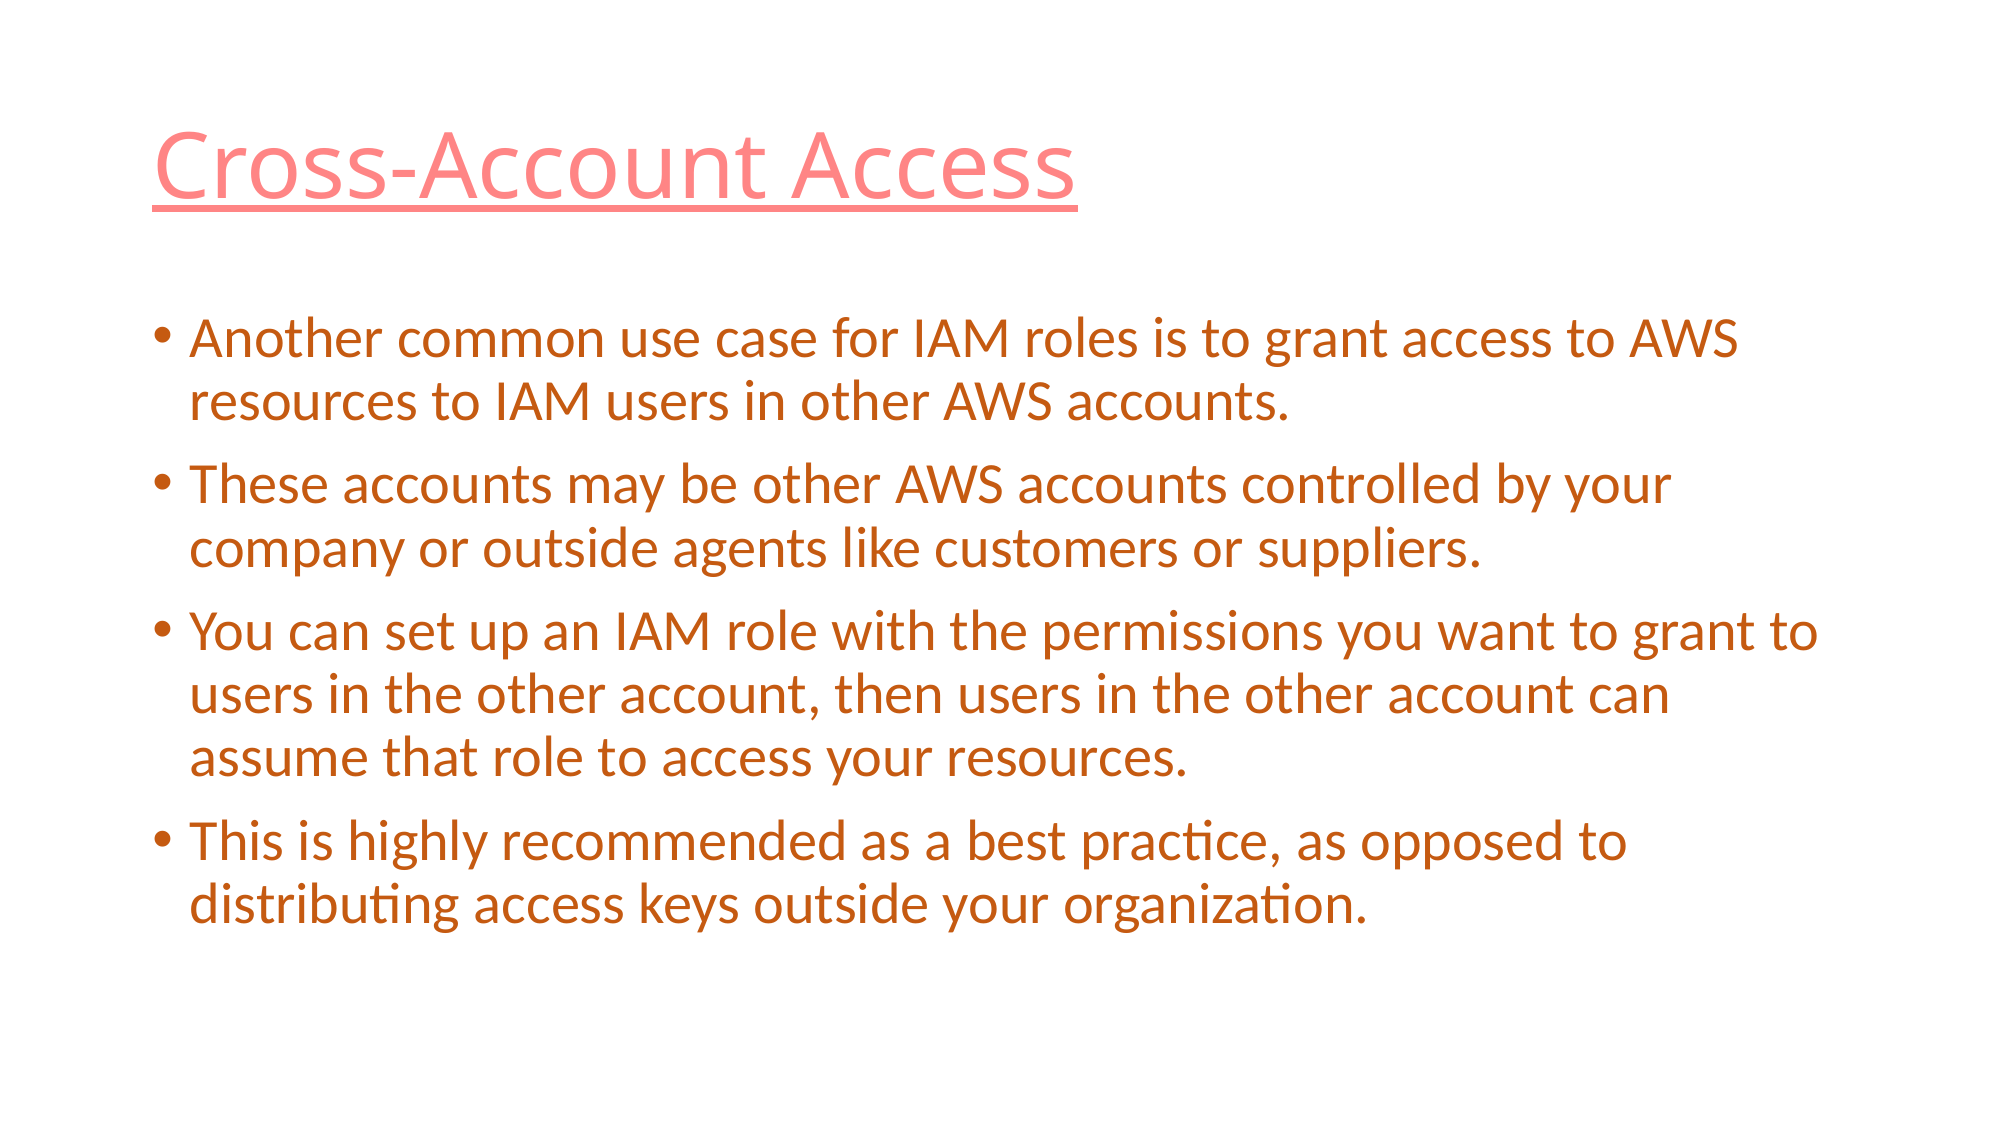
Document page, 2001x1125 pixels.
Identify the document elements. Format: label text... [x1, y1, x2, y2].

title Cross-Account Access [137, 59, 1863, 278]
list Another common use case for IAM roles is to grant access to AWS resources to IAM users in other AWS accounts. These accounts may be other AWS accounts controlled by your company or outside agents like customers or suppliers. You can set up an IAM role with the permissions you want to grant to users in the other account, then users in the other account can assume that role to access your resources. This is highly recommended as a best practice, as opposed to distributing access keys outside your organization. [137, 299, 1863, 1014]
